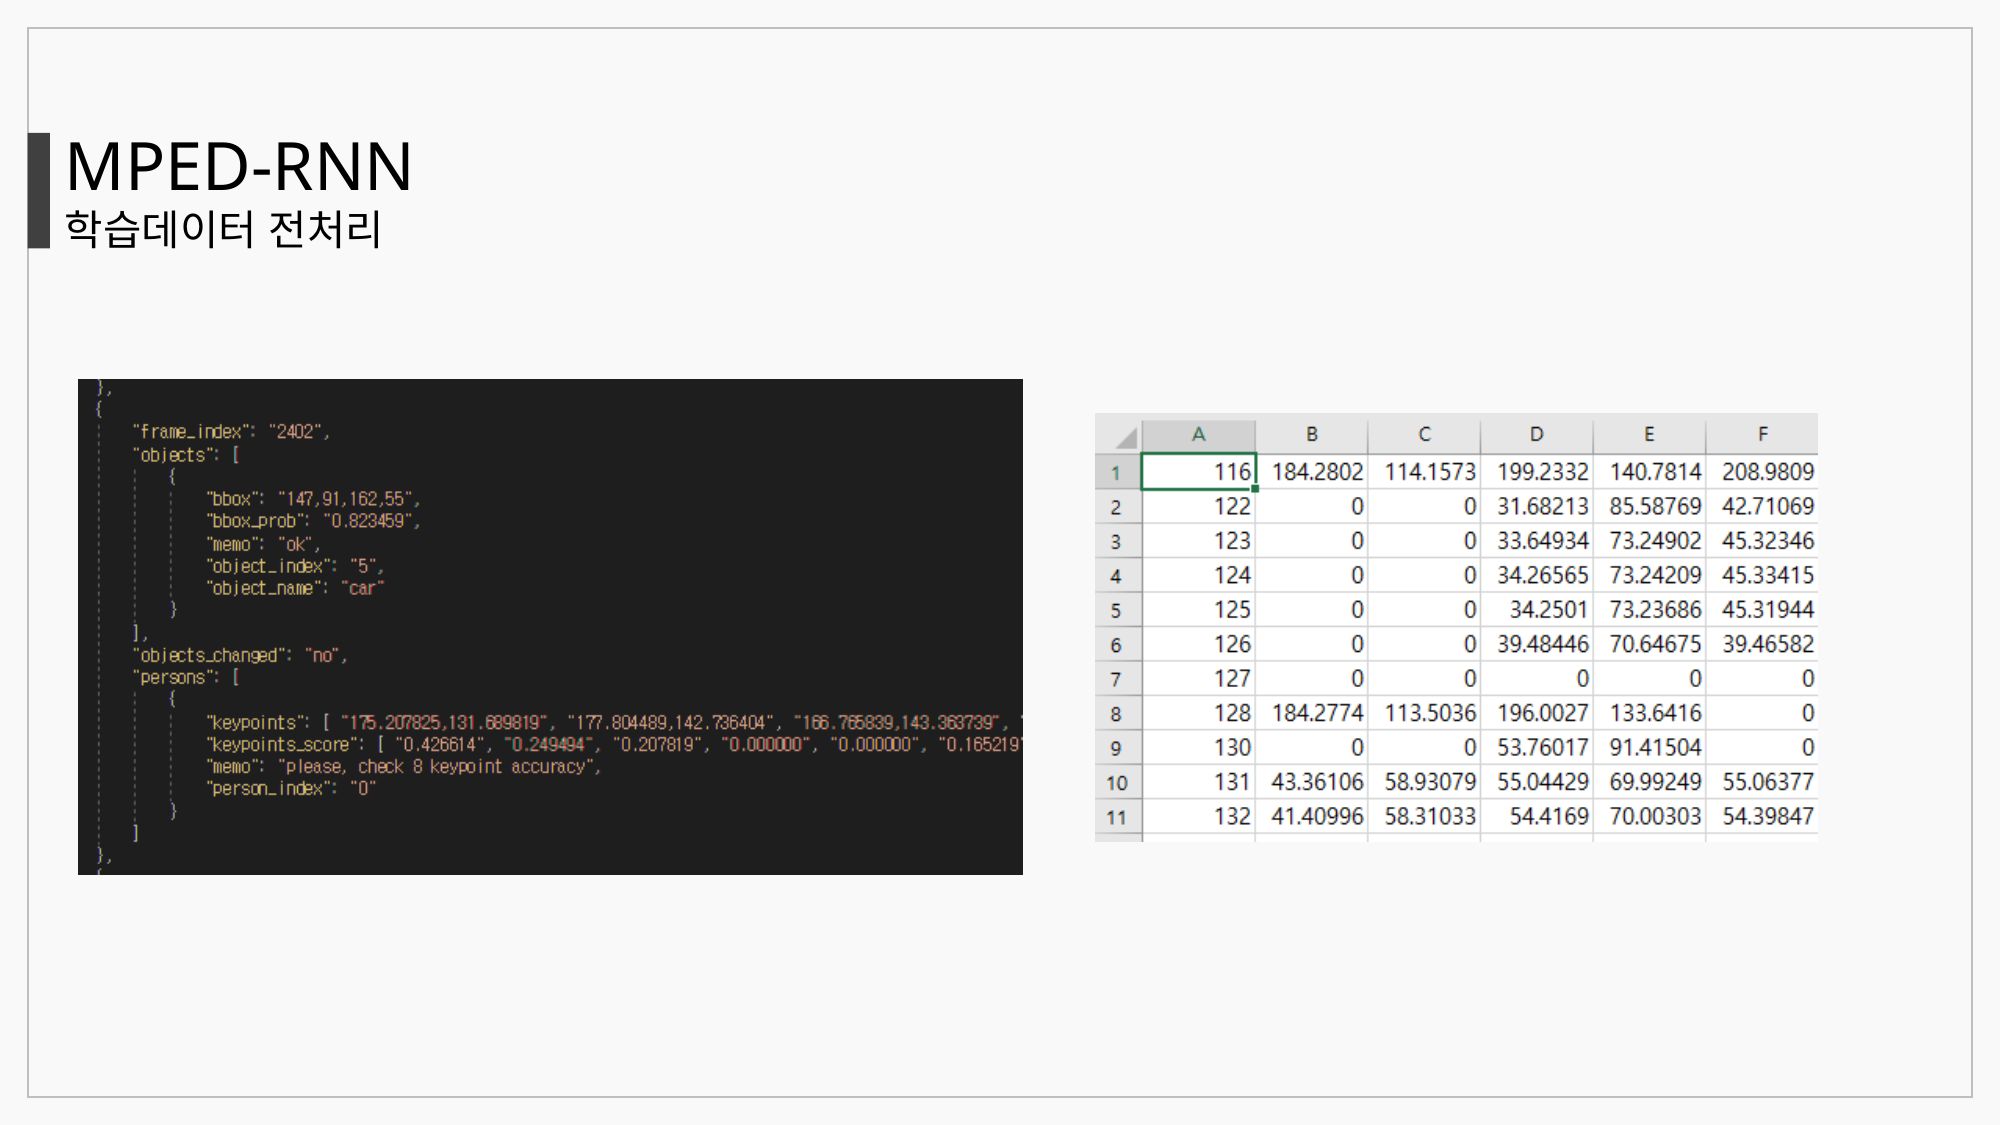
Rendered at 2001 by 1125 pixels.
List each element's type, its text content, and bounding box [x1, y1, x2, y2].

picture [1095, 413, 1818, 842]
text_box [27, 132, 49, 249]
text_box [27, 27, 1973, 1098]
picture [78, 379, 1023, 875]
text_box MPED-RNN 학습데이터 전처리 [49, 116, 847, 262]
